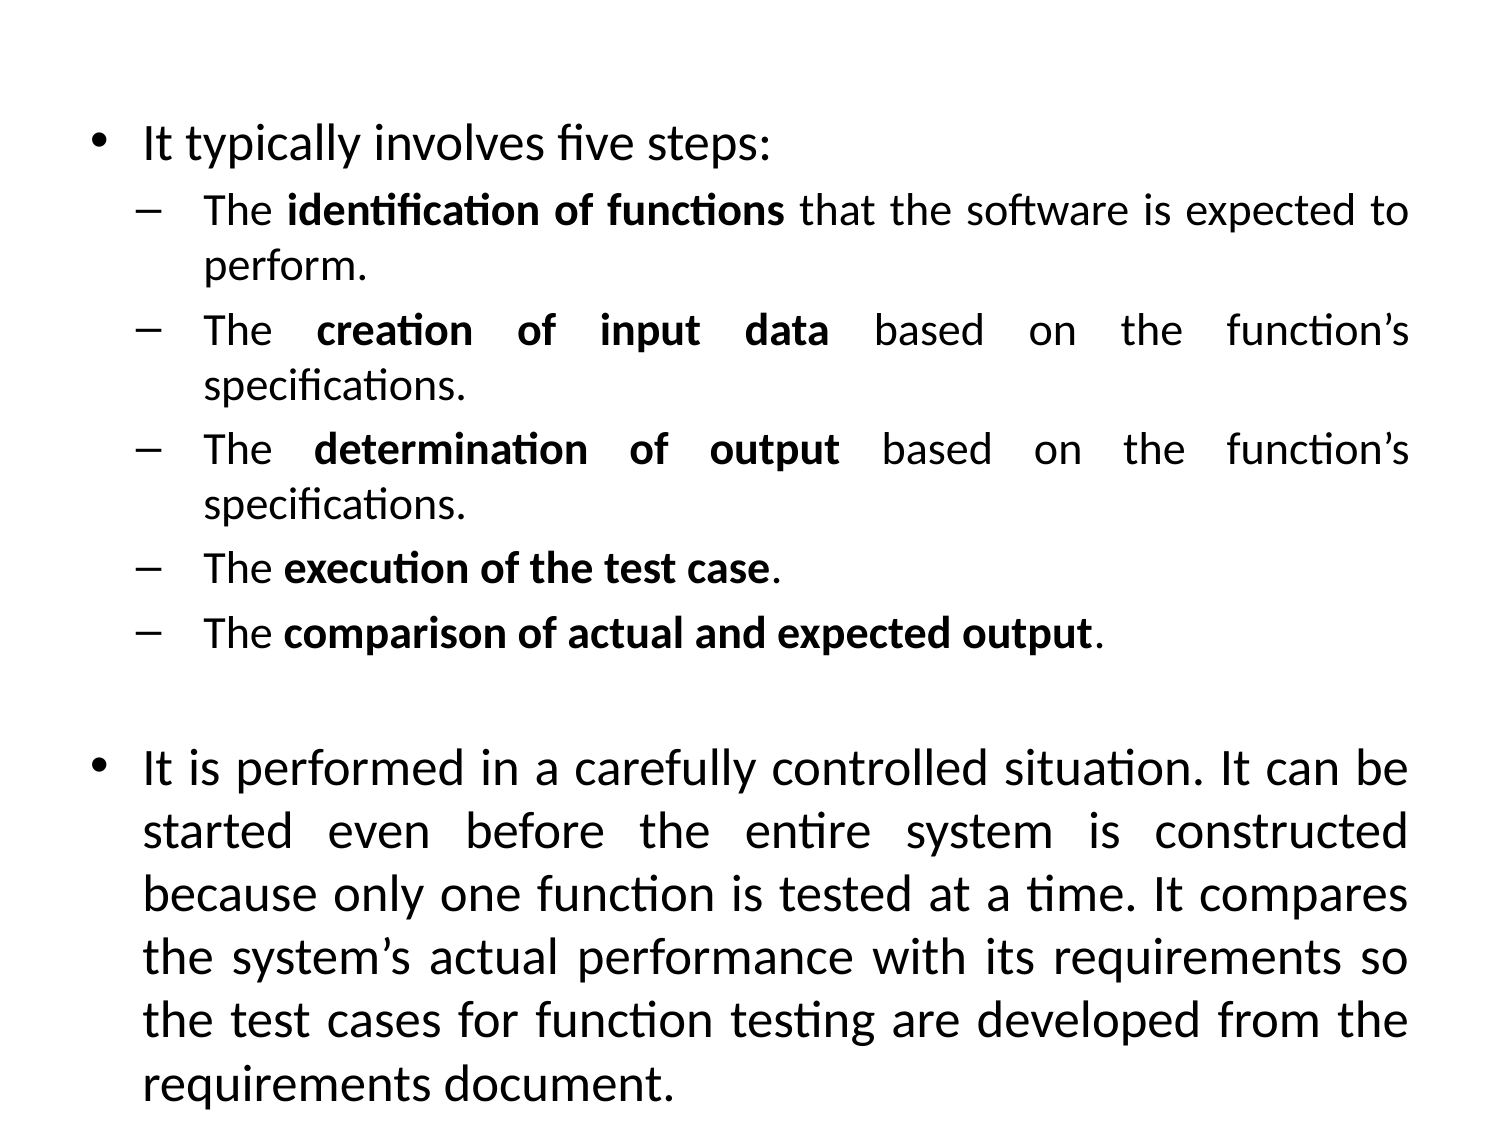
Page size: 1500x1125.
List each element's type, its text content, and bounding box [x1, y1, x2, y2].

list It typically involves five steps: The identification of functions that the software is expected to perform. The creation of input data based on the function’s specifications. The determination of output based on the function’s specifications. The execution of the test case. The comparison of actual and expected output. It is performed in a carefully controlled situation. It can be started even before the entire system is constructed because only one function is tested at a time. It compares the system’s actual performance with its requirements so the test cases for function testing are developed from the requirements document. [75, 99, 1425, 1125]
